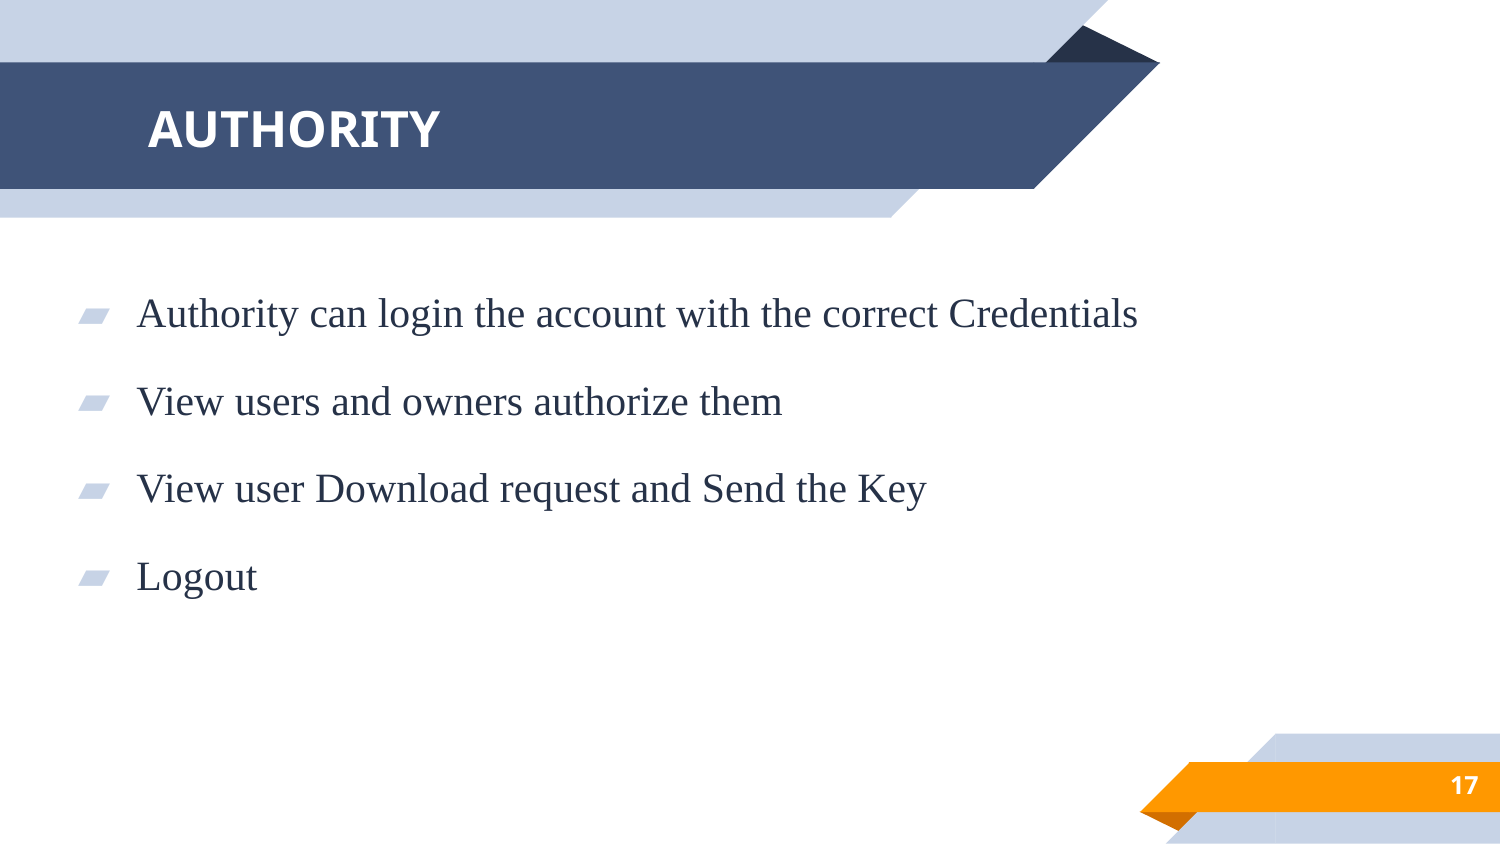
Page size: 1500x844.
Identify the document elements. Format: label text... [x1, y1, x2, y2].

list Authority can login the account with the correct Credentials View users and owners authorize them View user Download request and Send the Key Logout [46, 245, 1456, 723]
slide_number 17 [1249, 760, 1494, 813]
title AUTHORITY [133, 64, 997, 190]
